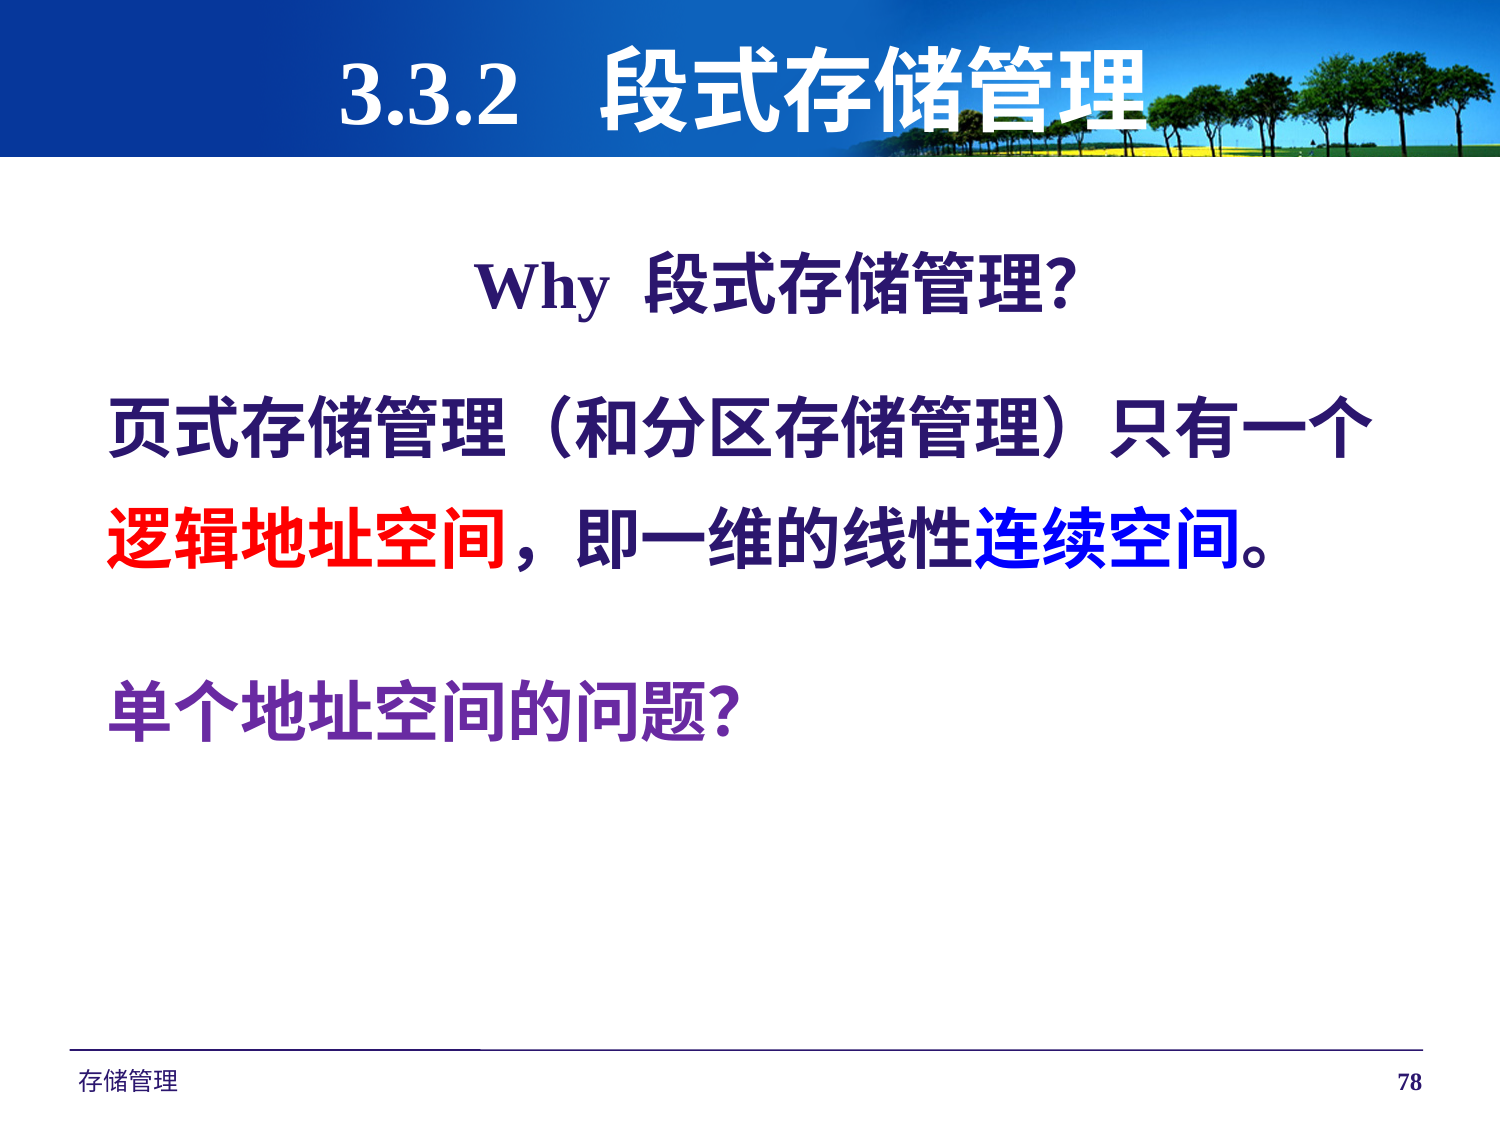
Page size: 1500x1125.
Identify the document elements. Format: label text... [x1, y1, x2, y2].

text_box Why 段式存储管理？ 页式存储管理（和分区存储管理）只有一个 逻辑地址空间，即一维的线性连续空间。 单个地址空间的问题？ [92, 234, 1415, 758]
title 3.3.2 段式存储管理 [50, 39, 1438, 151]
slide_number 存储管理 [63, 1057, 414, 1095]
footer 78 [962, 1057, 1438, 1095]
picture [0, 0, 1500, 157]
